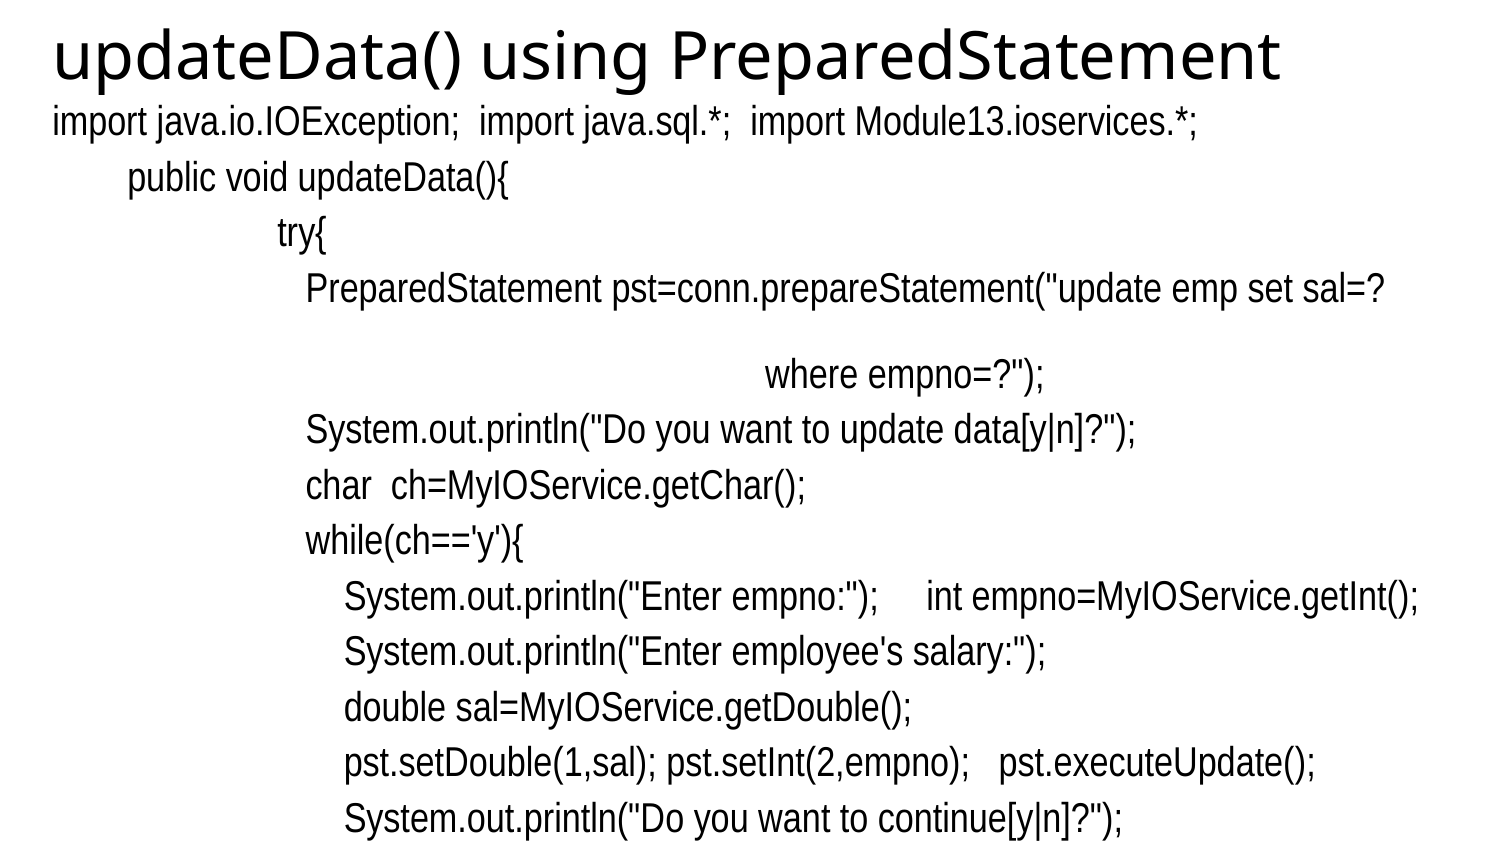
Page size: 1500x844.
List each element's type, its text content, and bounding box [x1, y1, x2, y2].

text_box updateData() using PreparedStatement [37, 0, 1462, 103]
text_box import java.io.IOException; import java.sql.*; import Module13.ioservices.*; public void updateData(){ try{ PreparedStatement pst=conn.prepareStatement("update emp set sal=? where empno=?"); System.out.println("Do you want to update data[y|n]?"); char ch=MyIOService.getChar(); while(ch=='y'){ System.out.println("Enter empno:"); int empno=MyIOService.getInt(); System.out.println("Enter employee's salary:"); double sal=MyIOService.getDouble(); pst.setDouble(1,sal); pst.setInt(2,empno); pst.executeUpdate(); System.out.println("Do you want to continue[y|n]?"); ch=MyIOService.getChar(); } } catch(SQLException sqe){ sqe.printStackTrace(); } catch(IOException ioe){ ioe.printStackTrace(); } } } [37, 93, 1450, 844]
